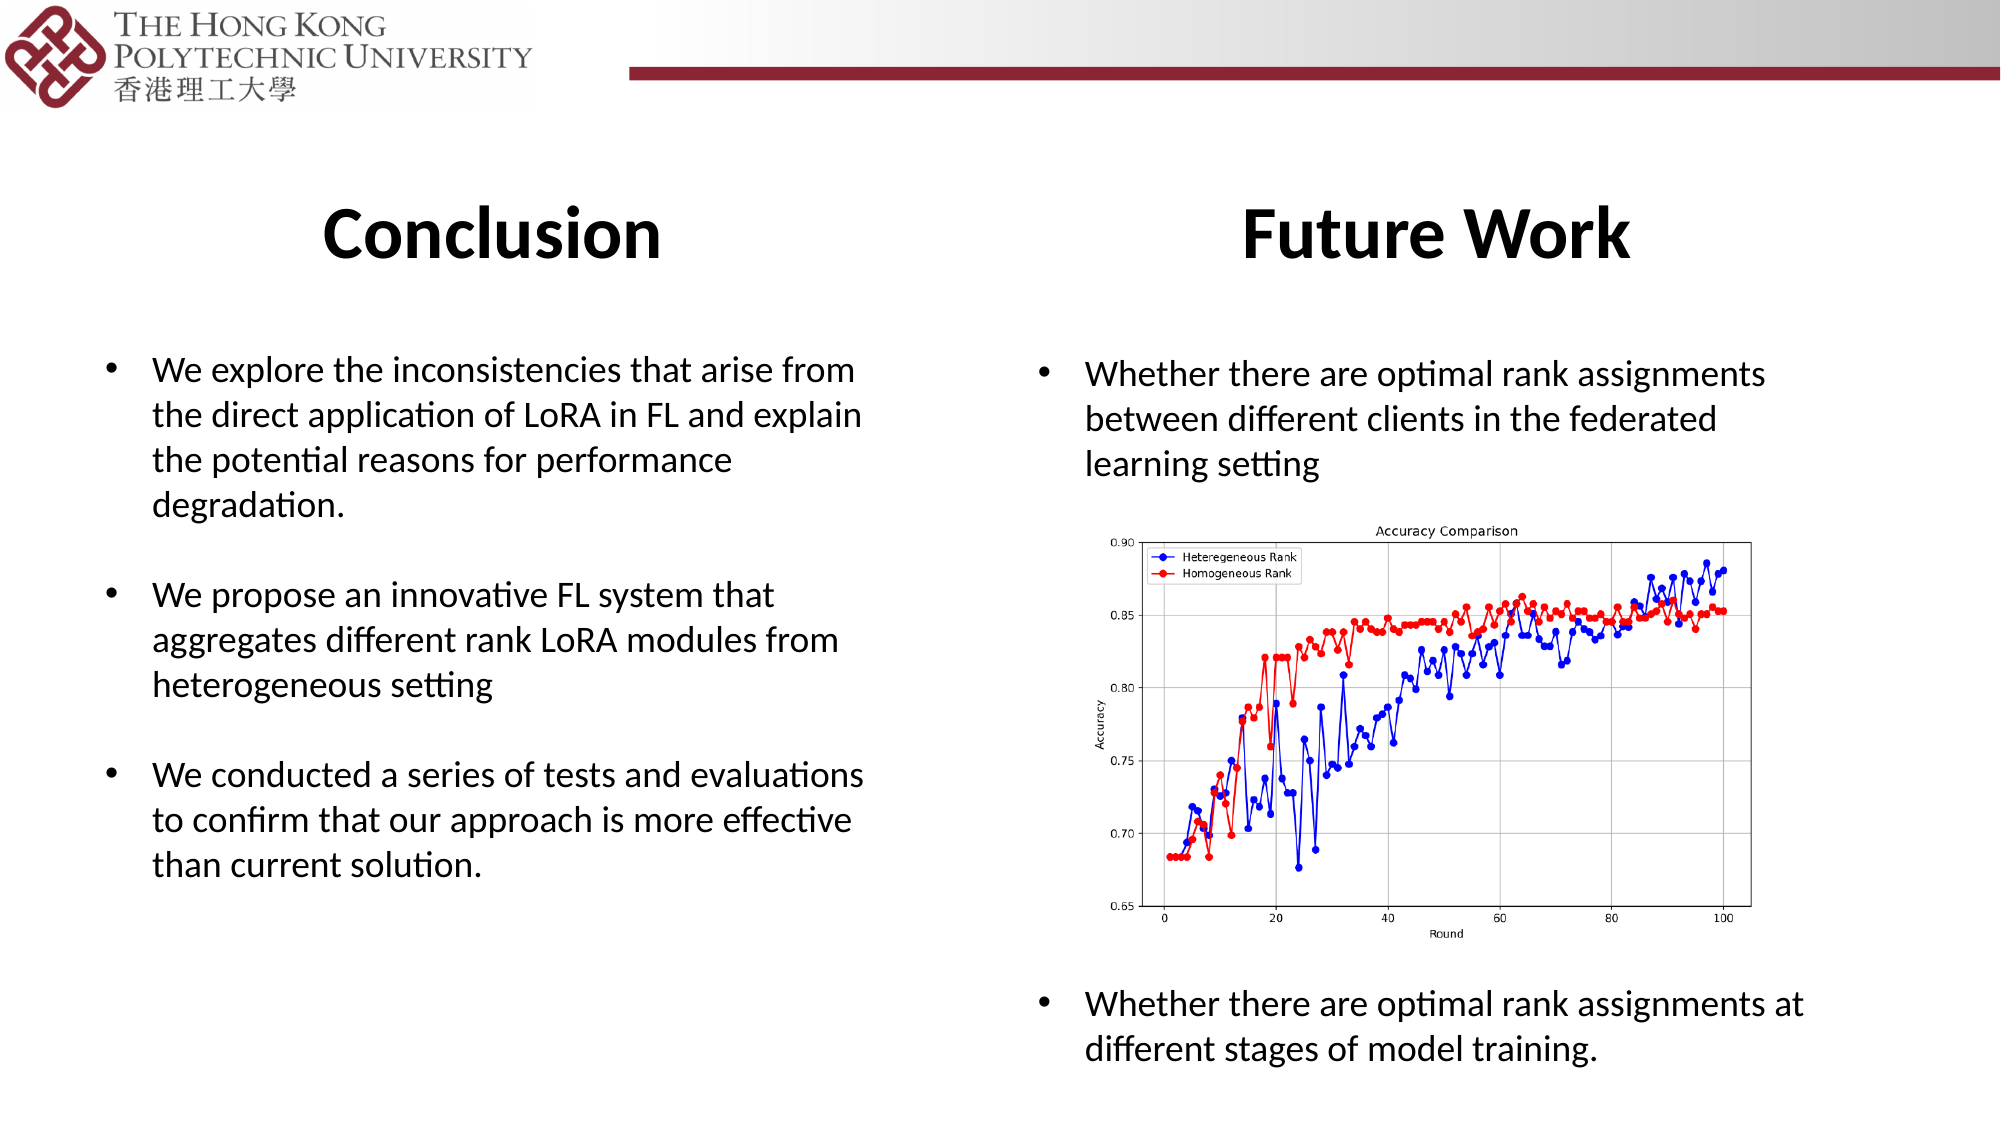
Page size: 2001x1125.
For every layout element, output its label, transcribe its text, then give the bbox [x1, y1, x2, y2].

text_box Whether there are optimal rank assignments between different clients in the federated learning setting Whether there are optimal rank assignments at different stages of model training. [1023, 341, 1851, 1077]
text_box Conclusion [193, 176, 795, 282]
text_box Future Work [1136, 176, 1738, 282]
text_box We explore the inconsistencies that arise from the direct application of LoRA in FL and explain the potential reasons for performance degradation. We propose an innovative FL system that aggregates different rank LoRA modules from heterogeneous setting We conducted a series of tests and evaluations to confirm that our approach is more effective than current solution. [90, 337, 898, 893]
picture [1070, 516, 1785, 949]
picture [3, 4, 534, 109]
